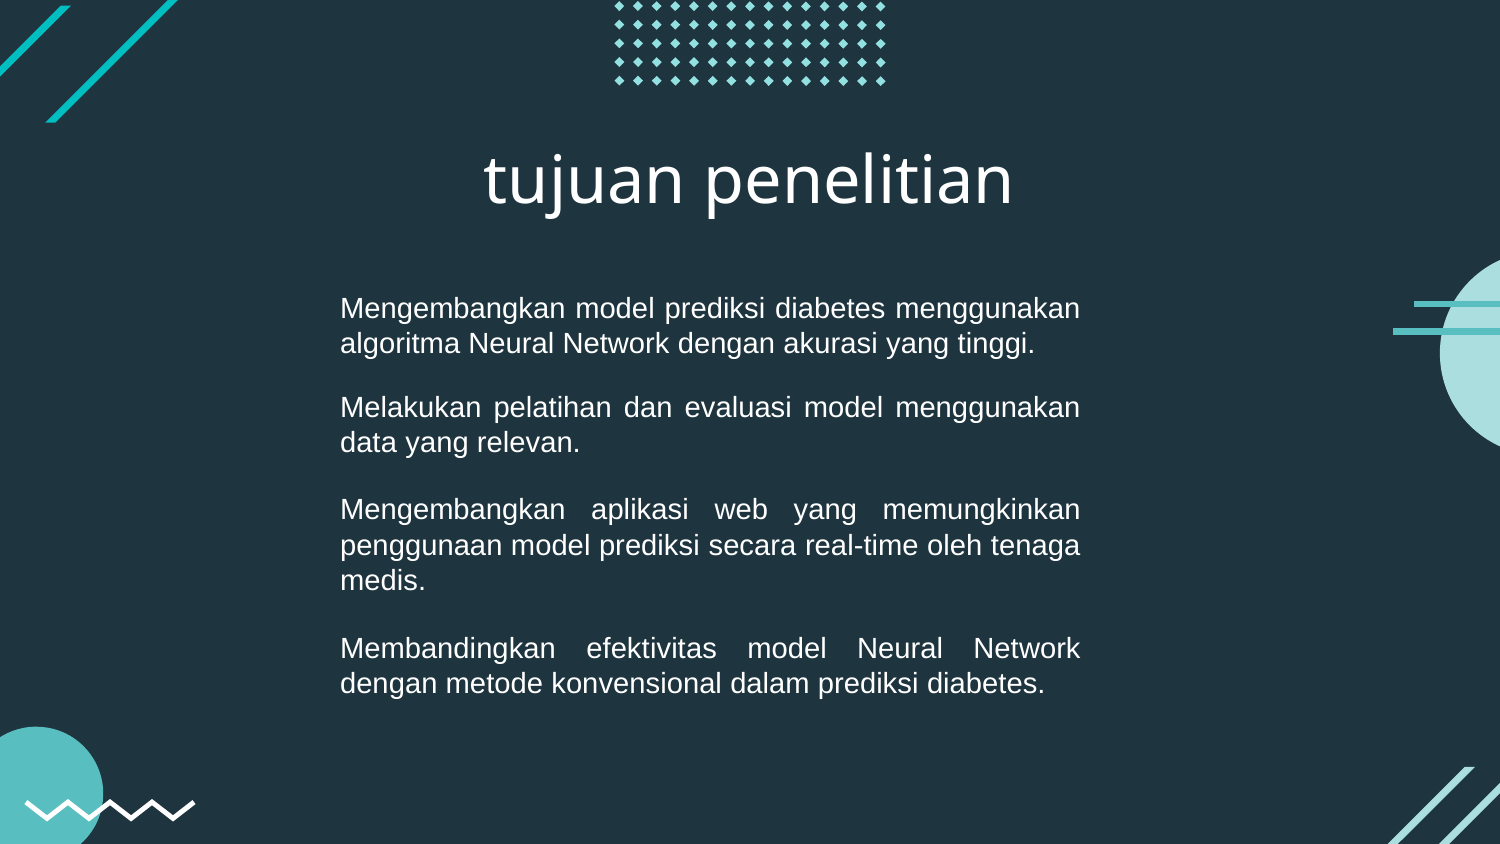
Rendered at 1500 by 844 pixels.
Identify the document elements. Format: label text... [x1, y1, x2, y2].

text_box Mengembangkan aplikasi web yang memungkinkan penggunaan model prediksi secara real-time oleh tenaga medis. [325, 483, 1097, 604]
text_box Melakukan pelatihan dan evaluasi model menggunakan data yang relevan. [323, 378, 1098, 467]
text_box tujuan penelitian [374, 129, 1125, 225]
text_box Mengembangkan model prediksi diabetes menggunakan algoritma Neural Network dengan akurasi yang tinggi. [325, 281, 1097, 367]
text_box Membandingkan efektivitas model Neural Network dengan metode konvensional dalam prediksi diabetes. [325, 621, 1097, 707]
